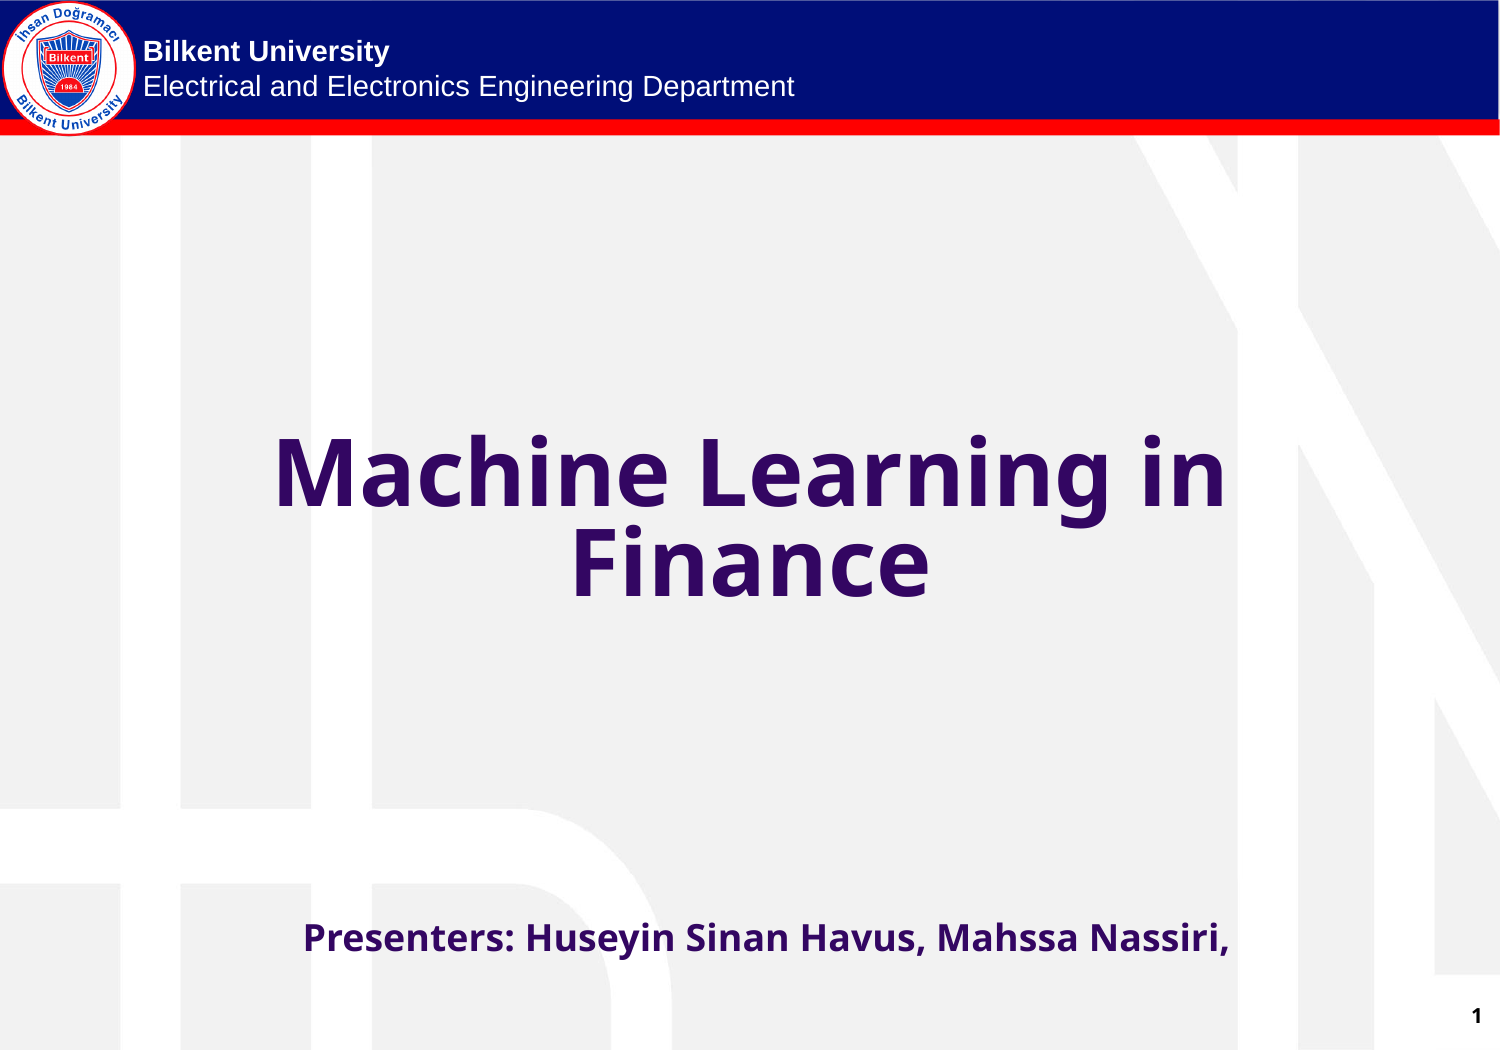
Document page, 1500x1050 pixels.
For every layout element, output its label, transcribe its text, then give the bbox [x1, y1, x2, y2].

title Presenters: Huseyin Sinan Havus, Mahssa Nassiri, [103, 907, 1431, 994]
title Machine Learning in Finance [69, 256, 1431, 794]
picture [0, 0, 1500, 1050]
